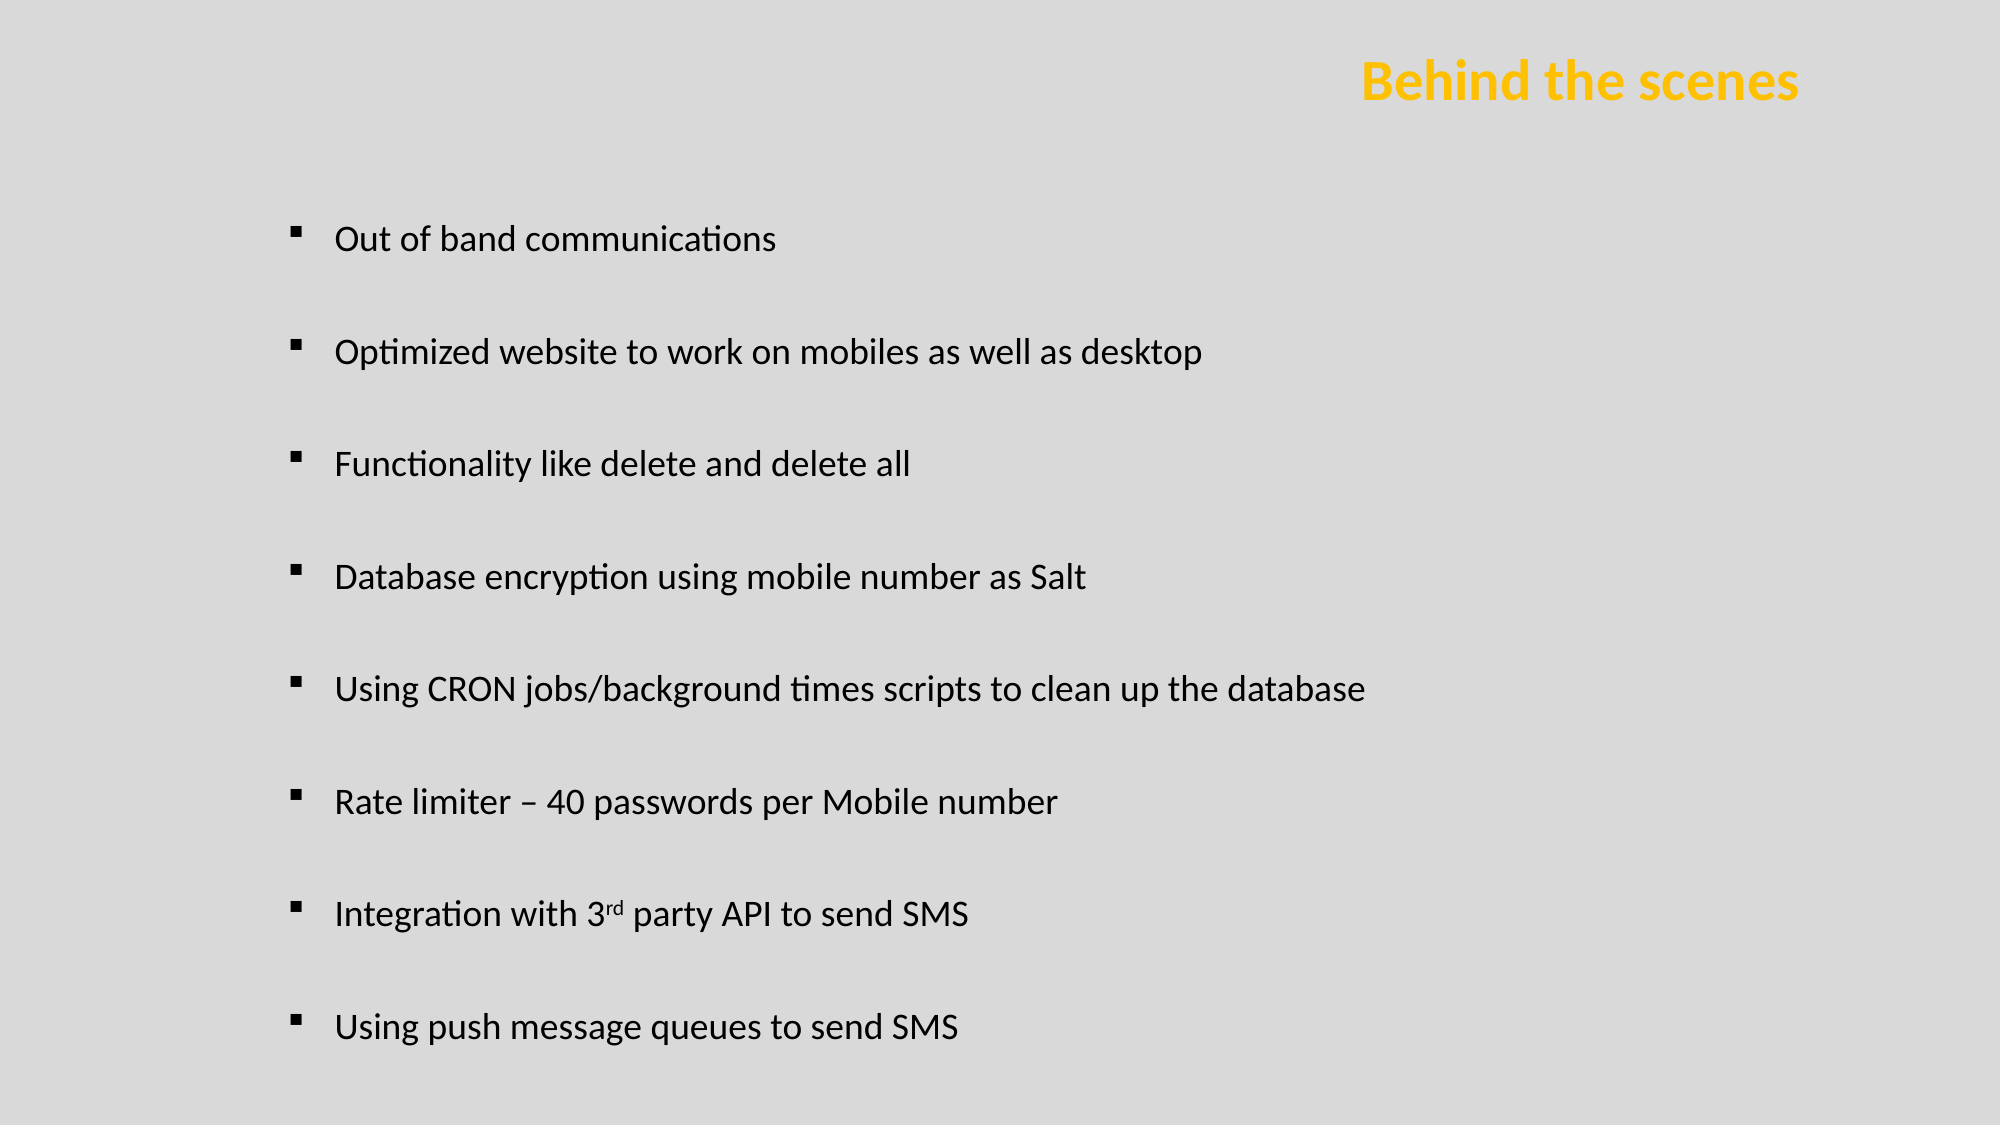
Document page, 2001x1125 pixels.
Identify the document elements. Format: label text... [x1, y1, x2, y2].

text_box Out of band communications Optimized website to work on mobiles as well as desktop Functionality like delete and delete all Database encryption using mobile number as Salt Using CRON jobs/background times scripts to clean up the database Rate limiter – 40 passwords per Mobile number Integration with 3rd party API to send SMS Using push message queues to send SMS [272, 139, 1778, 1100]
text_box Behind the scenes [1161, 35, 2000, 120]
